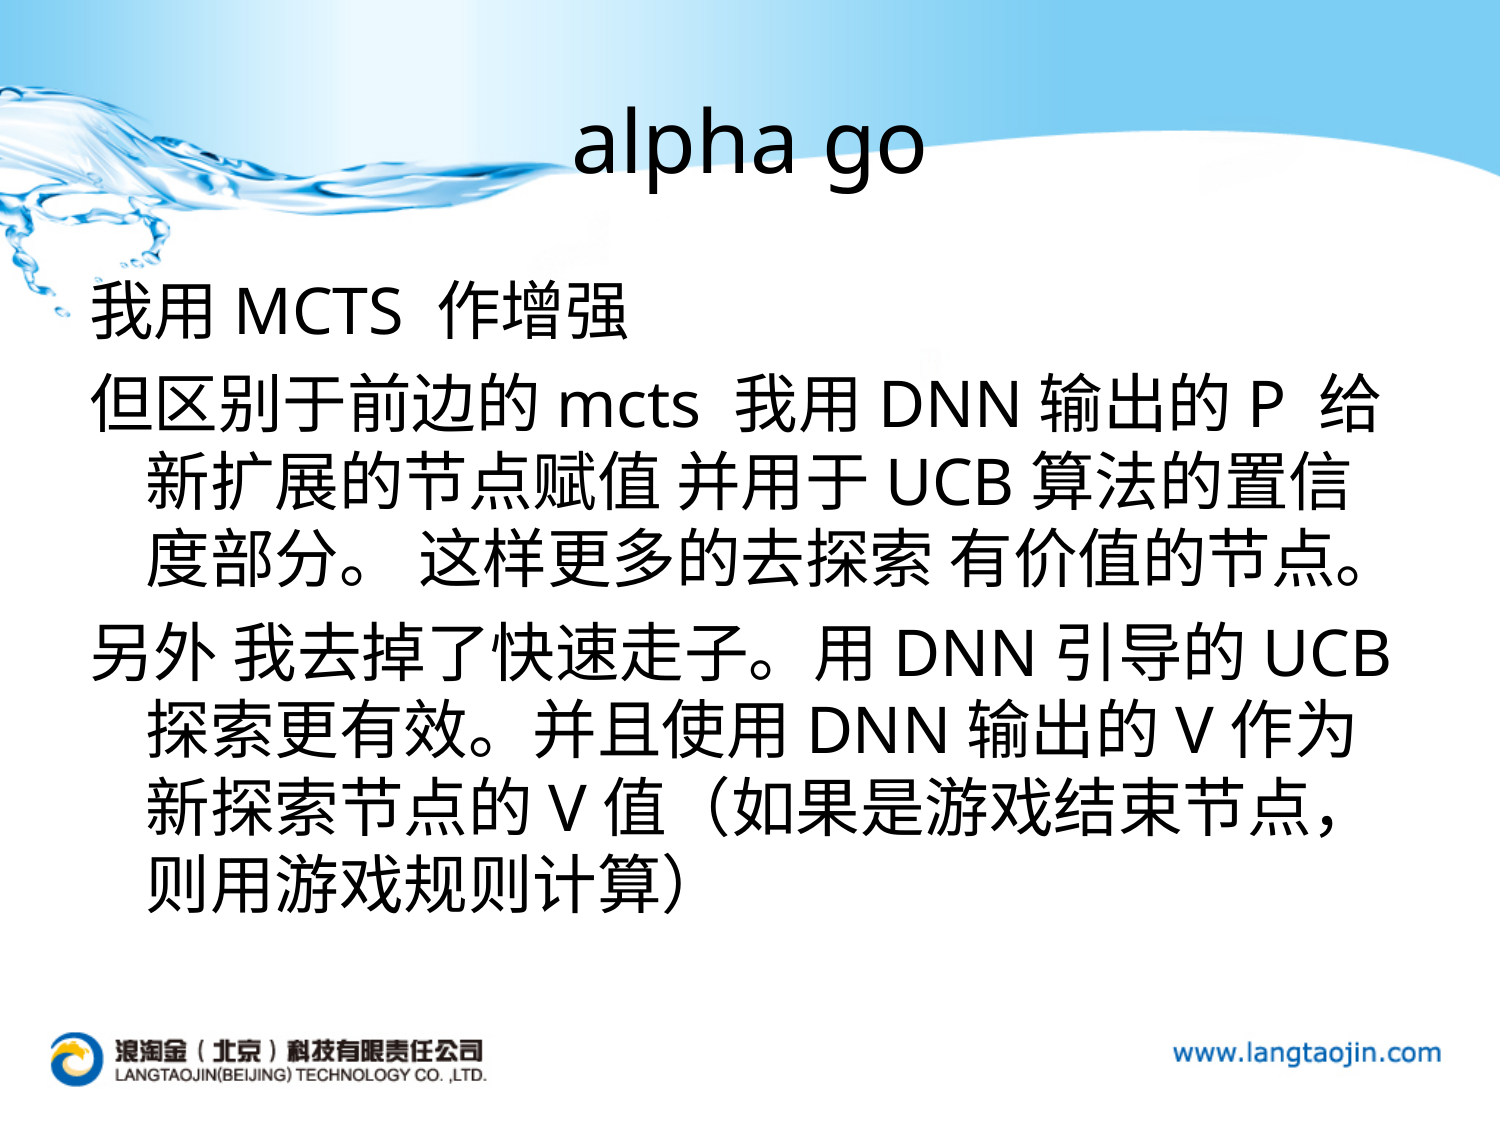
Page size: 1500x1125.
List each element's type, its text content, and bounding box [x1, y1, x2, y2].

title alpha go [74, 44, 1425, 233]
picture [0, 0, 1500, 1125]
list 我用MCTS 作增强 但区别于前边的mcts 我用DNN输出的P 给新扩展的节点赋值 并用于UCB算法的置信度部分。 这样更多的去探索 有价值的节点。 另外 我去掉了快速走子。用DNN引导的UCB 探索更有效。并且使用DNN输出的V作为新探索节点的V值（如果是游戏结束节点，则用游戏规则计算） [74, 262, 1425, 1006]
